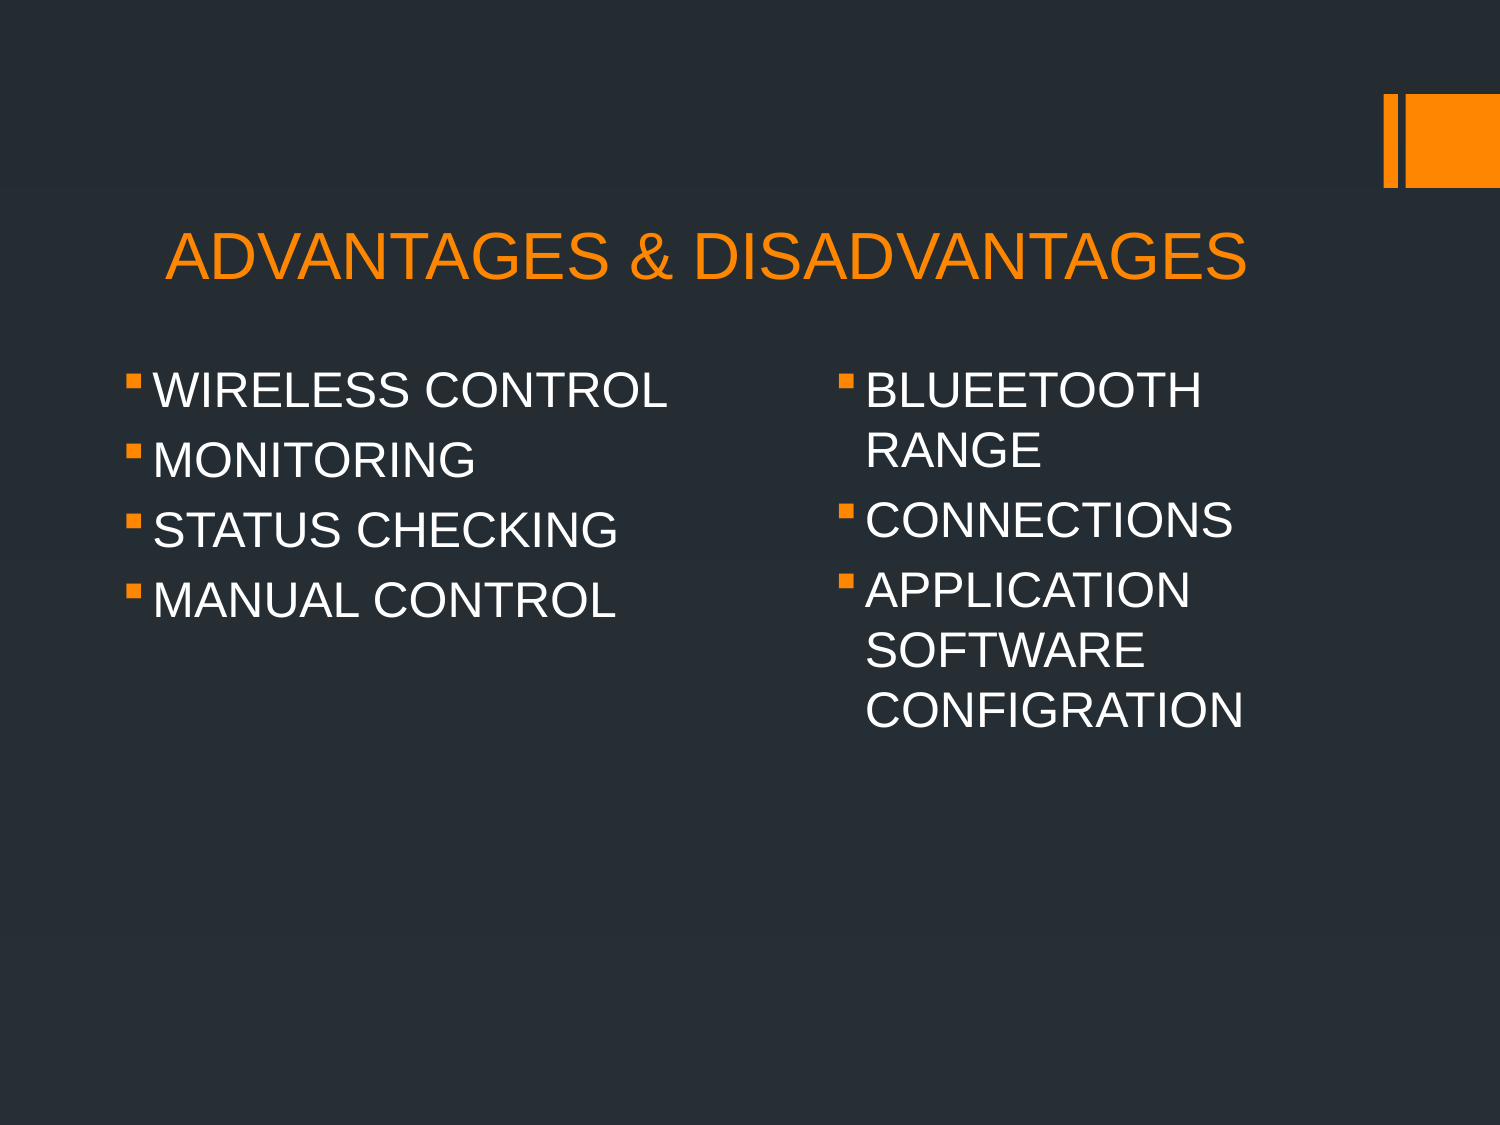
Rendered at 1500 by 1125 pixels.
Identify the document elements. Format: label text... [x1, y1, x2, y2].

list BLUEETOOTH RANGE CONNECTIONS APPLICATION SOFTWARE CONFIGRATION [812, 350, 1398, 940]
title ADVANTAGES & DISADVANTAGES [150, 112, 1350, 302]
list WIRELESS CONTROL MONITORING STATUS CHECKING MANUAL CONTROL [99, 350, 685, 940]
